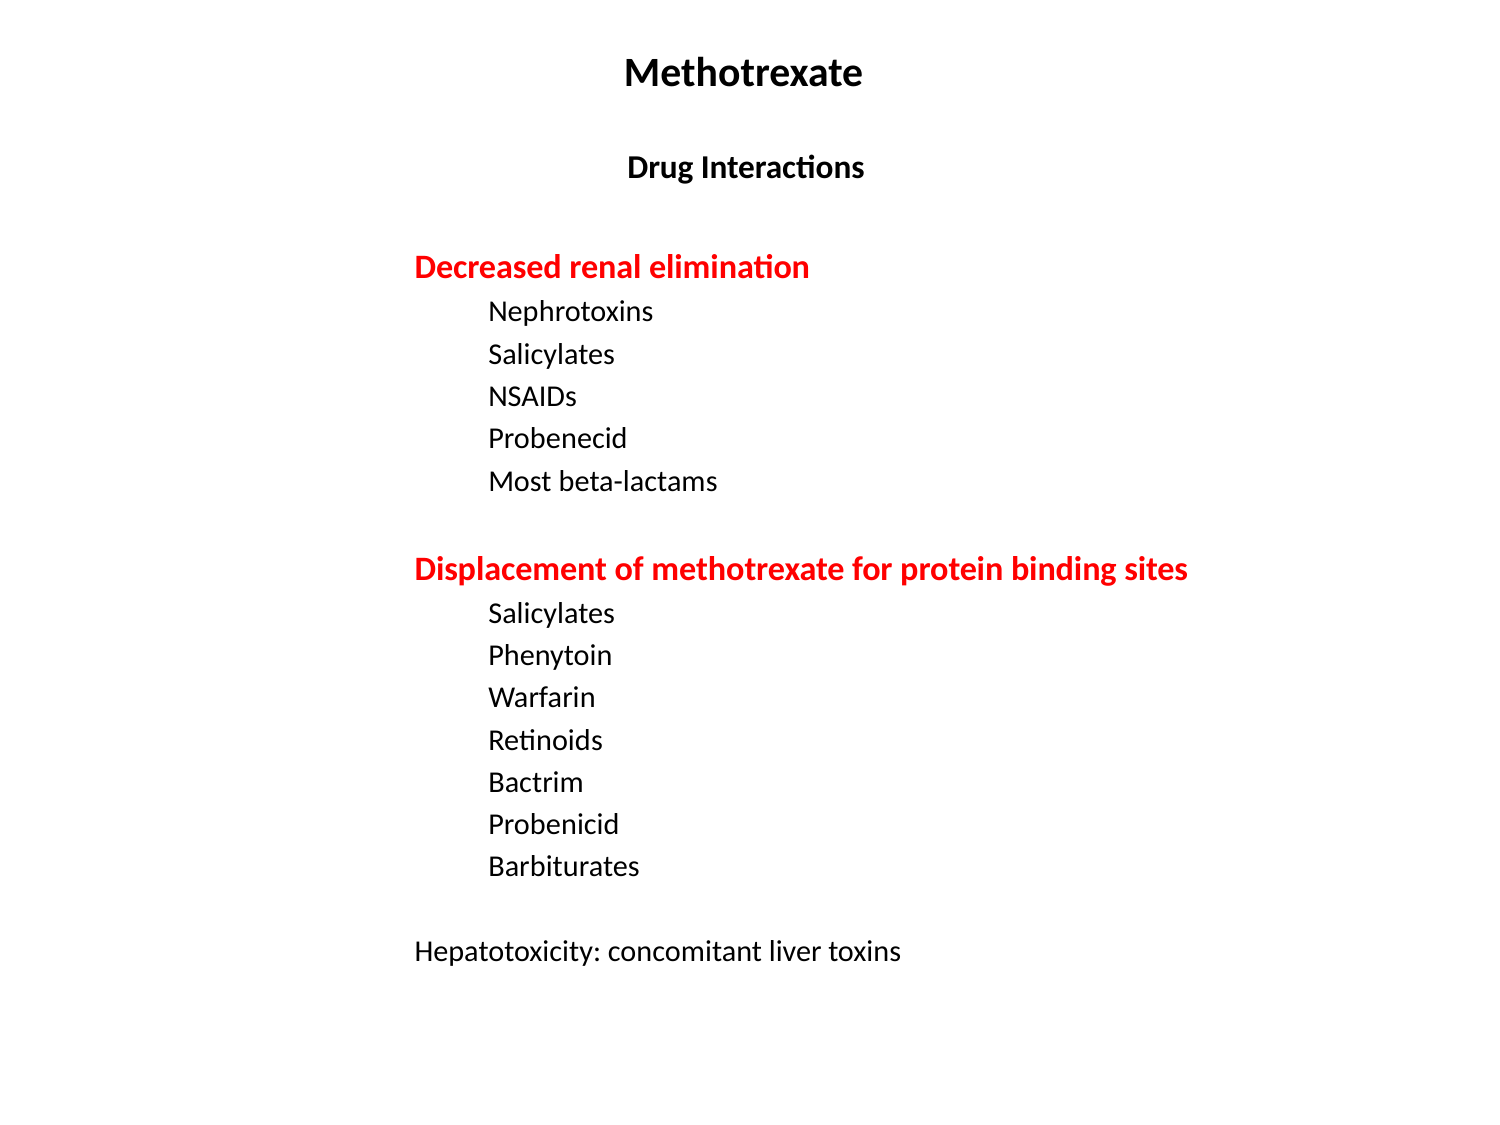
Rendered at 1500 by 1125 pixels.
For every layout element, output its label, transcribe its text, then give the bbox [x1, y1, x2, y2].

text_box Drug Interactions [612, 137, 888, 193]
text_box Decreased renal elimination Nephrotoxins Salicylates NSAIDs Probenecid Most beta-lactams Displacement of methotrexate for protein binding sites Salicylates Phenytoin Warfarin Retinoids Bactrim Probenicid Barbiturates Hepatotoxicity: concomitant liver toxins [399, 237, 1313, 975]
text_box Methotrexate [500, 37, 988, 103]
